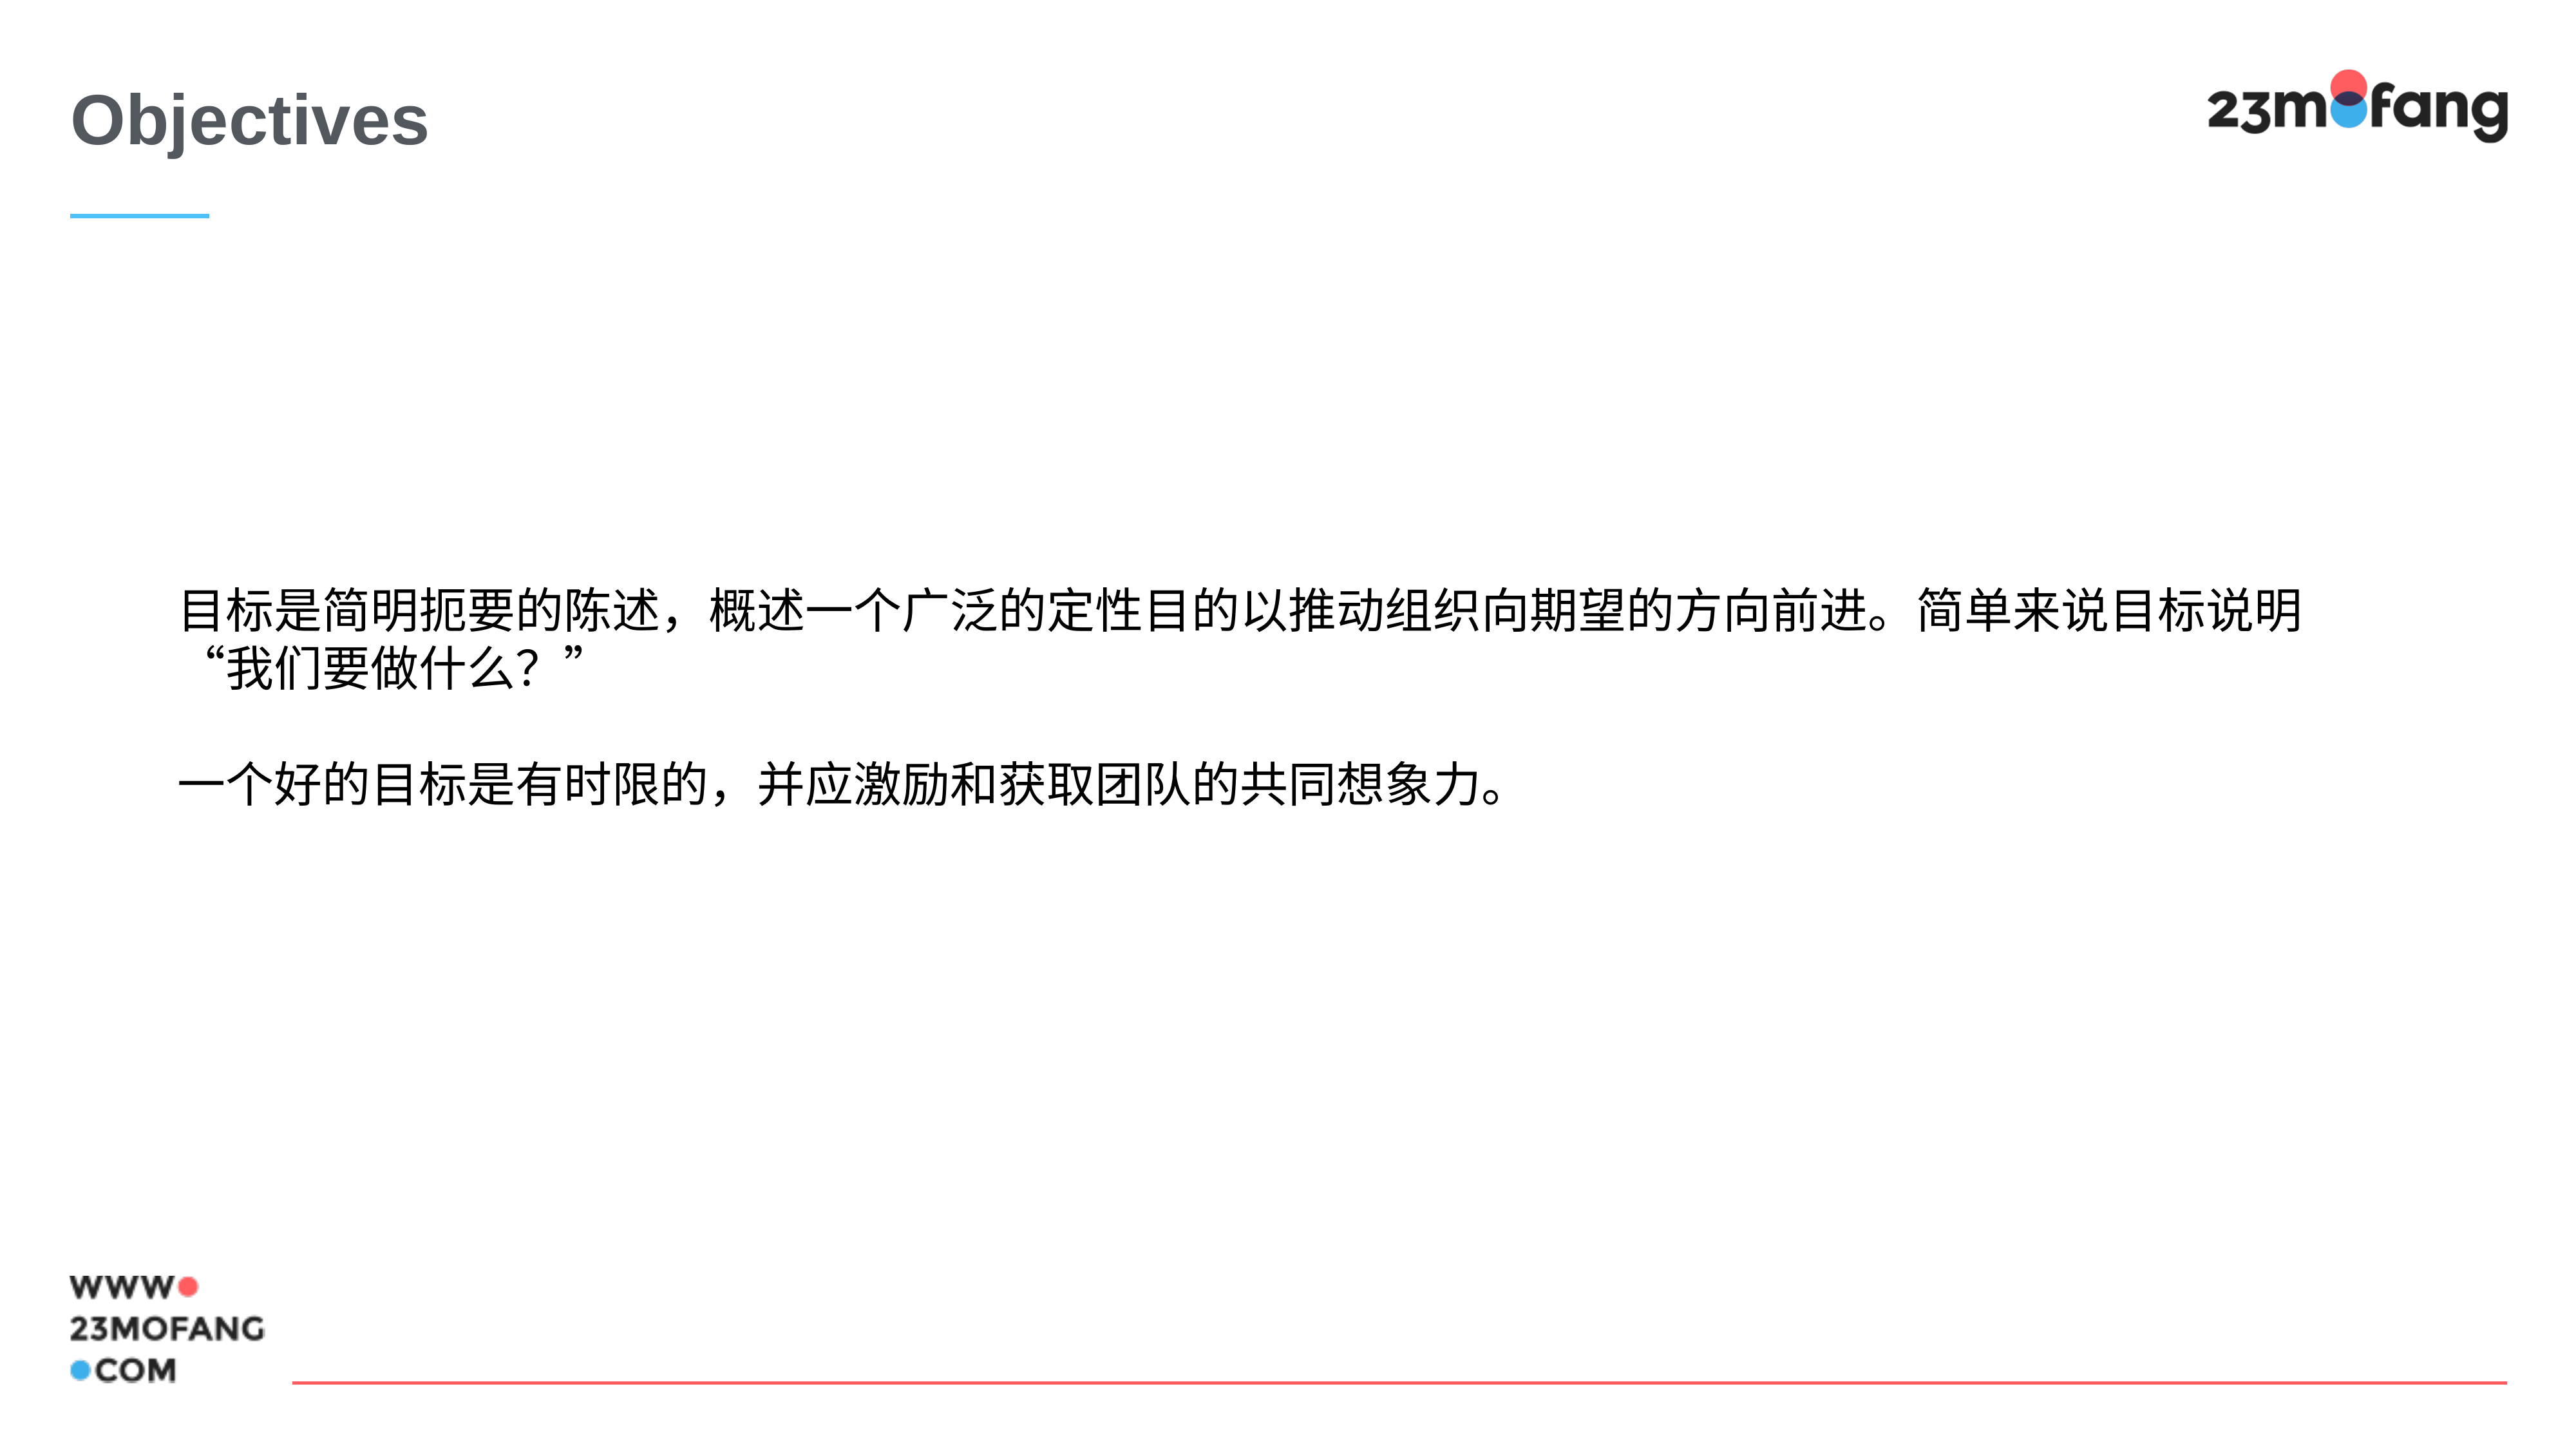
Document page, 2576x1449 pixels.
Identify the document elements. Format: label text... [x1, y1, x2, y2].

picture [70, 1276, 265, 1383]
text_box 目标是简明扼要的陈述，概述一个广泛的定性目的以推动组织向期望的方向前进。简单来说目标说明“我们要做什么？” 一个好的目标是有时限的，并应激励和获取团队的共同想象力。 [172, 574, 2333, 875]
picture [2208, 70, 2508, 144]
text_box Objectives [66, 68, 1877, 164]
